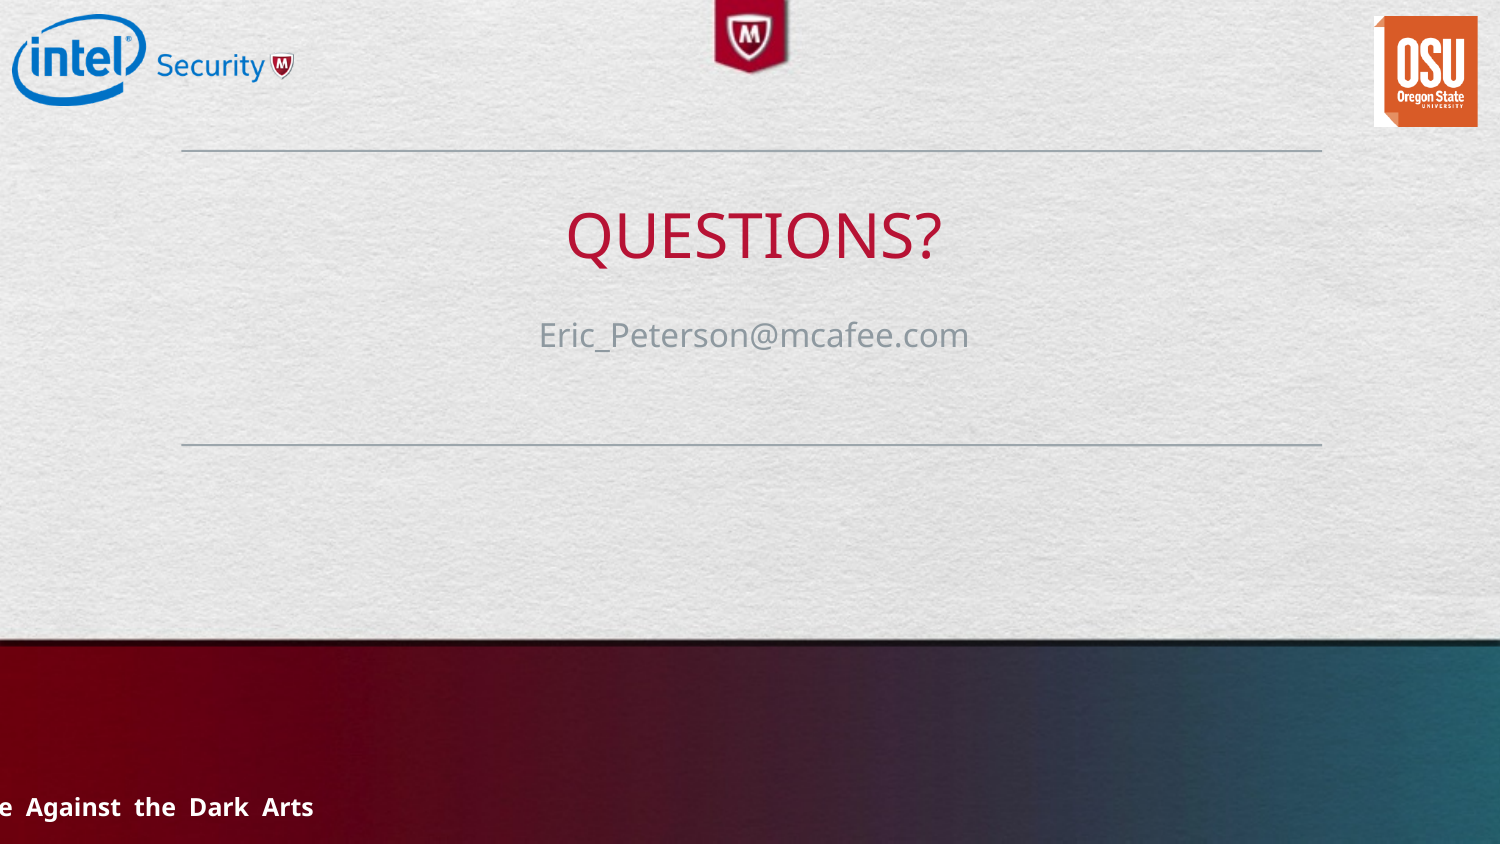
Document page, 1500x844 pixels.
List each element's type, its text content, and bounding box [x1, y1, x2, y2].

title Questions? [204, 185, 1304, 309]
picture [0, 0, 1500, 844]
subtitle Eric_Peterson@mcafee.com [204, 309, 1305, 375]
